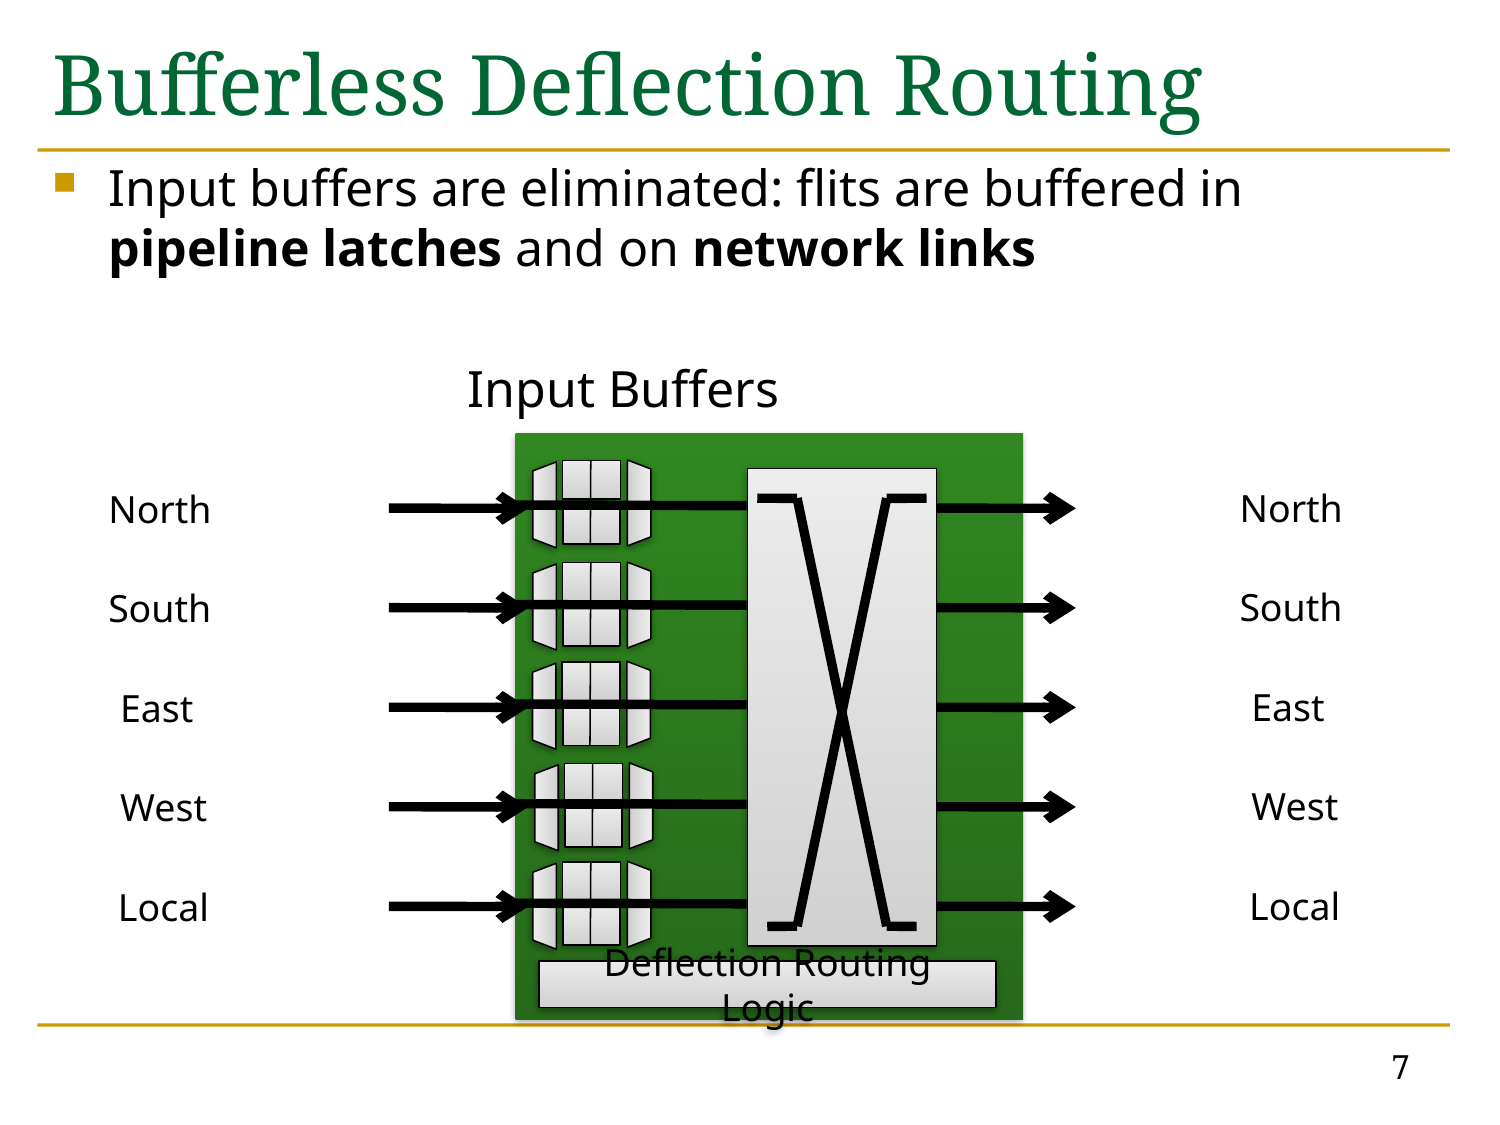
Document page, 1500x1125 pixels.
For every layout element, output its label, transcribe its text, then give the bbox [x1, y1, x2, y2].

text_box West [1236, 775, 1380, 836]
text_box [936, 507, 1077, 907]
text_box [657, 505, 742, 904]
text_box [747, 468, 937, 947]
text_box [515, 912, 1024, 1020]
slide_number 7 [1074, 1023, 1426, 1100]
list Input buffers are eliminated: flits are buffered in pipeline latches and on network links [37, 148, 1451, 364]
text_box Input Buffers [453, 349, 795, 425]
text_box North [1224, 477, 1370, 537]
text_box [515, 504, 654, 904]
text_box [515, 433, 1024, 503]
text_box Local [1234, 875, 1366, 936]
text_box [388, 507, 511, 907]
text_box East [1236, 676, 1380, 737]
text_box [532, 459, 651, 503]
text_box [93, 478, 249, 938]
text_box Deflection Routing Logic [538, 960, 997, 1008]
text_box South [1224, 576, 1370, 637]
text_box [532, 912, 651, 950]
title Bufferless Deflection Routing [37, 24, 1451, 148]
